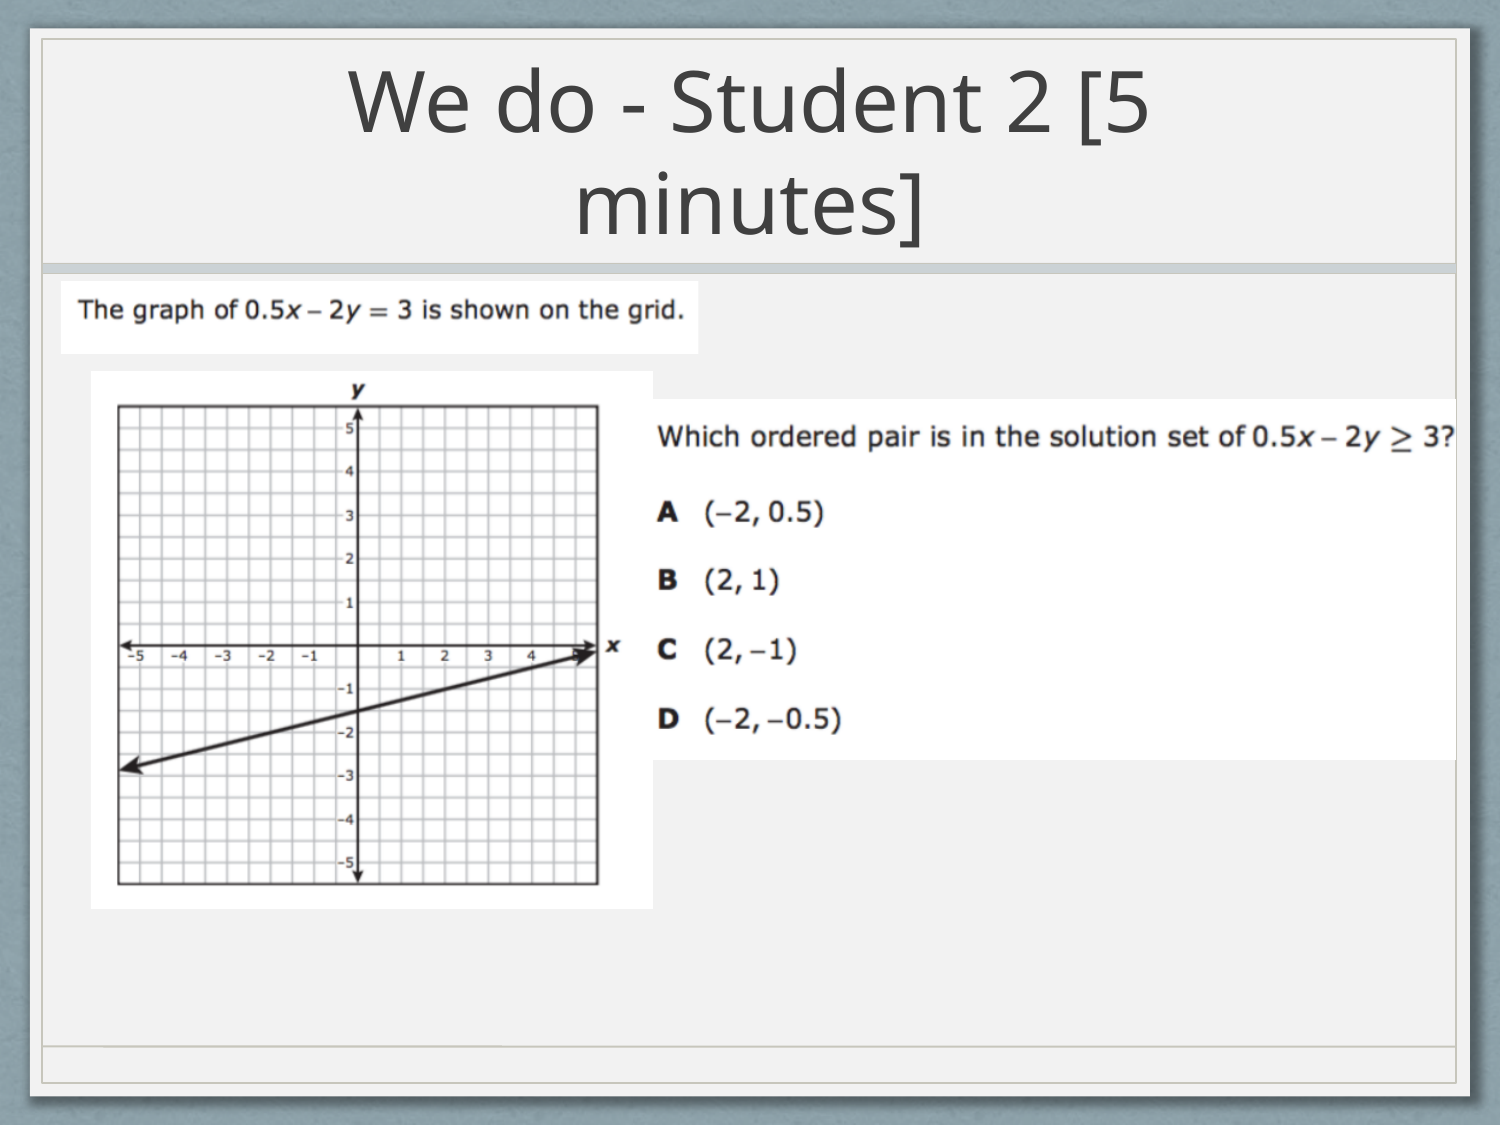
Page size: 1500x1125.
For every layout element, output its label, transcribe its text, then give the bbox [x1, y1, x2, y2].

picture [90, 371, 1457, 910]
picture [60, 281, 699, 355]
title We do - Student 2 [5 minutes] [147, 40, 1353, 260]
